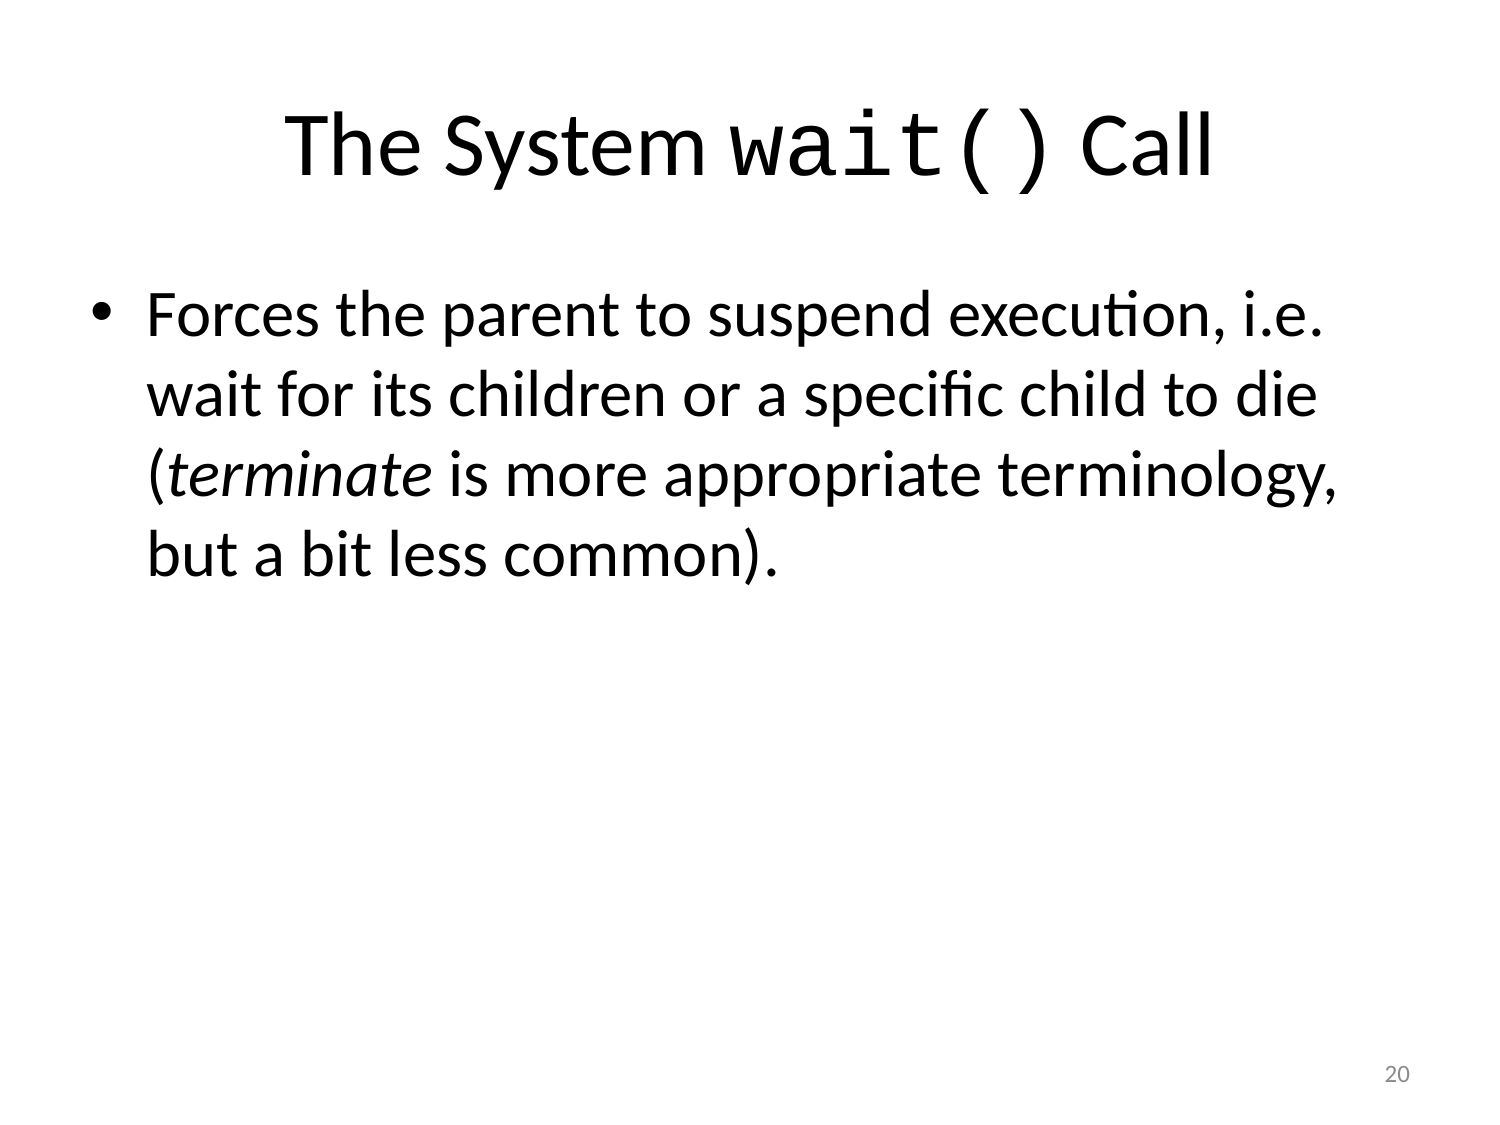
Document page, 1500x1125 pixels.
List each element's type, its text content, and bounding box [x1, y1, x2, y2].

list Forces the parent to suspend execution, i.e. wait for its children or a specific child to die (terminate is more appropriate terminology, but a bit less common). [75, 262, 1425, 1005]
slide_number 20 [1074, 1042, 1425, 1103]
title The System wait() Call [75, 45, 1425, 233]
